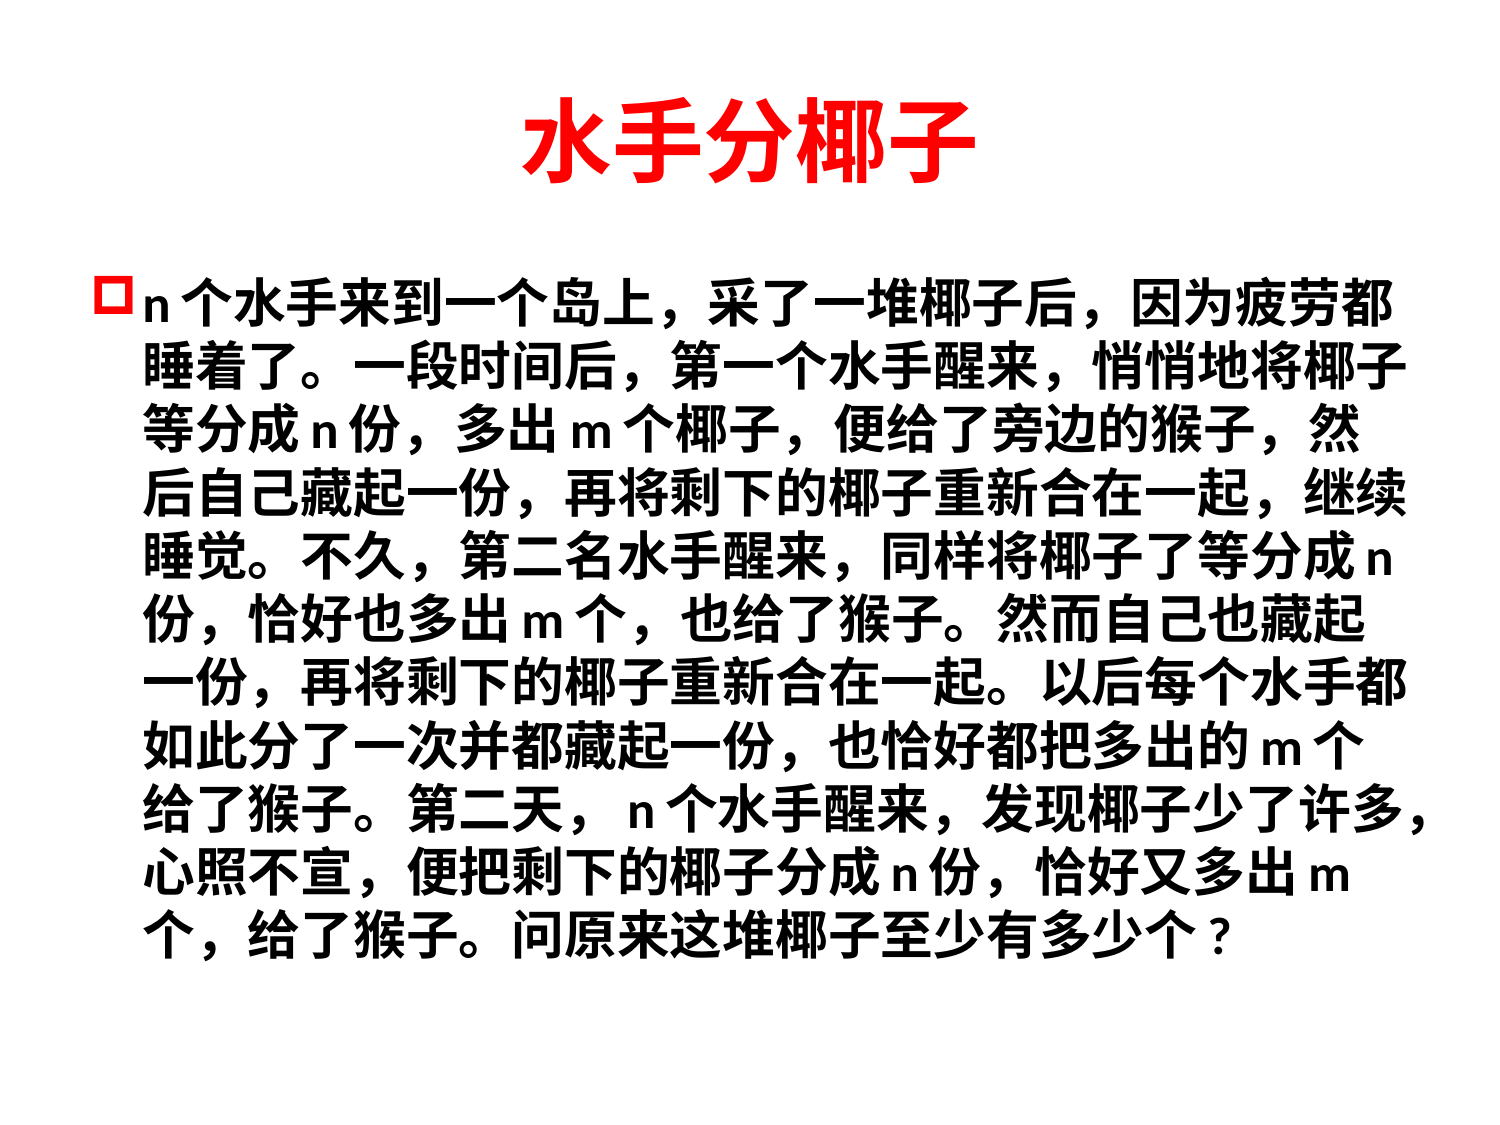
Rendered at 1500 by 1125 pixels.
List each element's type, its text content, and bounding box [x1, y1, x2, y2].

list n个水手来到一个岛上，采了一堆椰子后，因为疲劳都睡着了。一段时间后，第一个水手醒来，悄悄地将椰子等分成n份，多出m个椰子，便给了旁边的猴子，然后自己藏起一份，再将剩下的椰子重新合在一起，继续睡觉。不久，第二名水手醒来，同样将椰子了等分成n份，恰好也多出m个，也给了猴子。然而自己也藏起一份，再将剩下的椰子重新合在一起。以后每个水手都如此分了一次并都藏起一份，也恰好都把多出的m个给了猴子。第二天，n个水手醒来，发现椰子少了许多，心照不宣，便把剩下的椰子分成n份，恰好又多出m个，给了猴子。问原来这堆椰子至少有多少个? [75, 262, 1425, 1005]
title 水手分椰子 [75, 45, 1425, 233]
